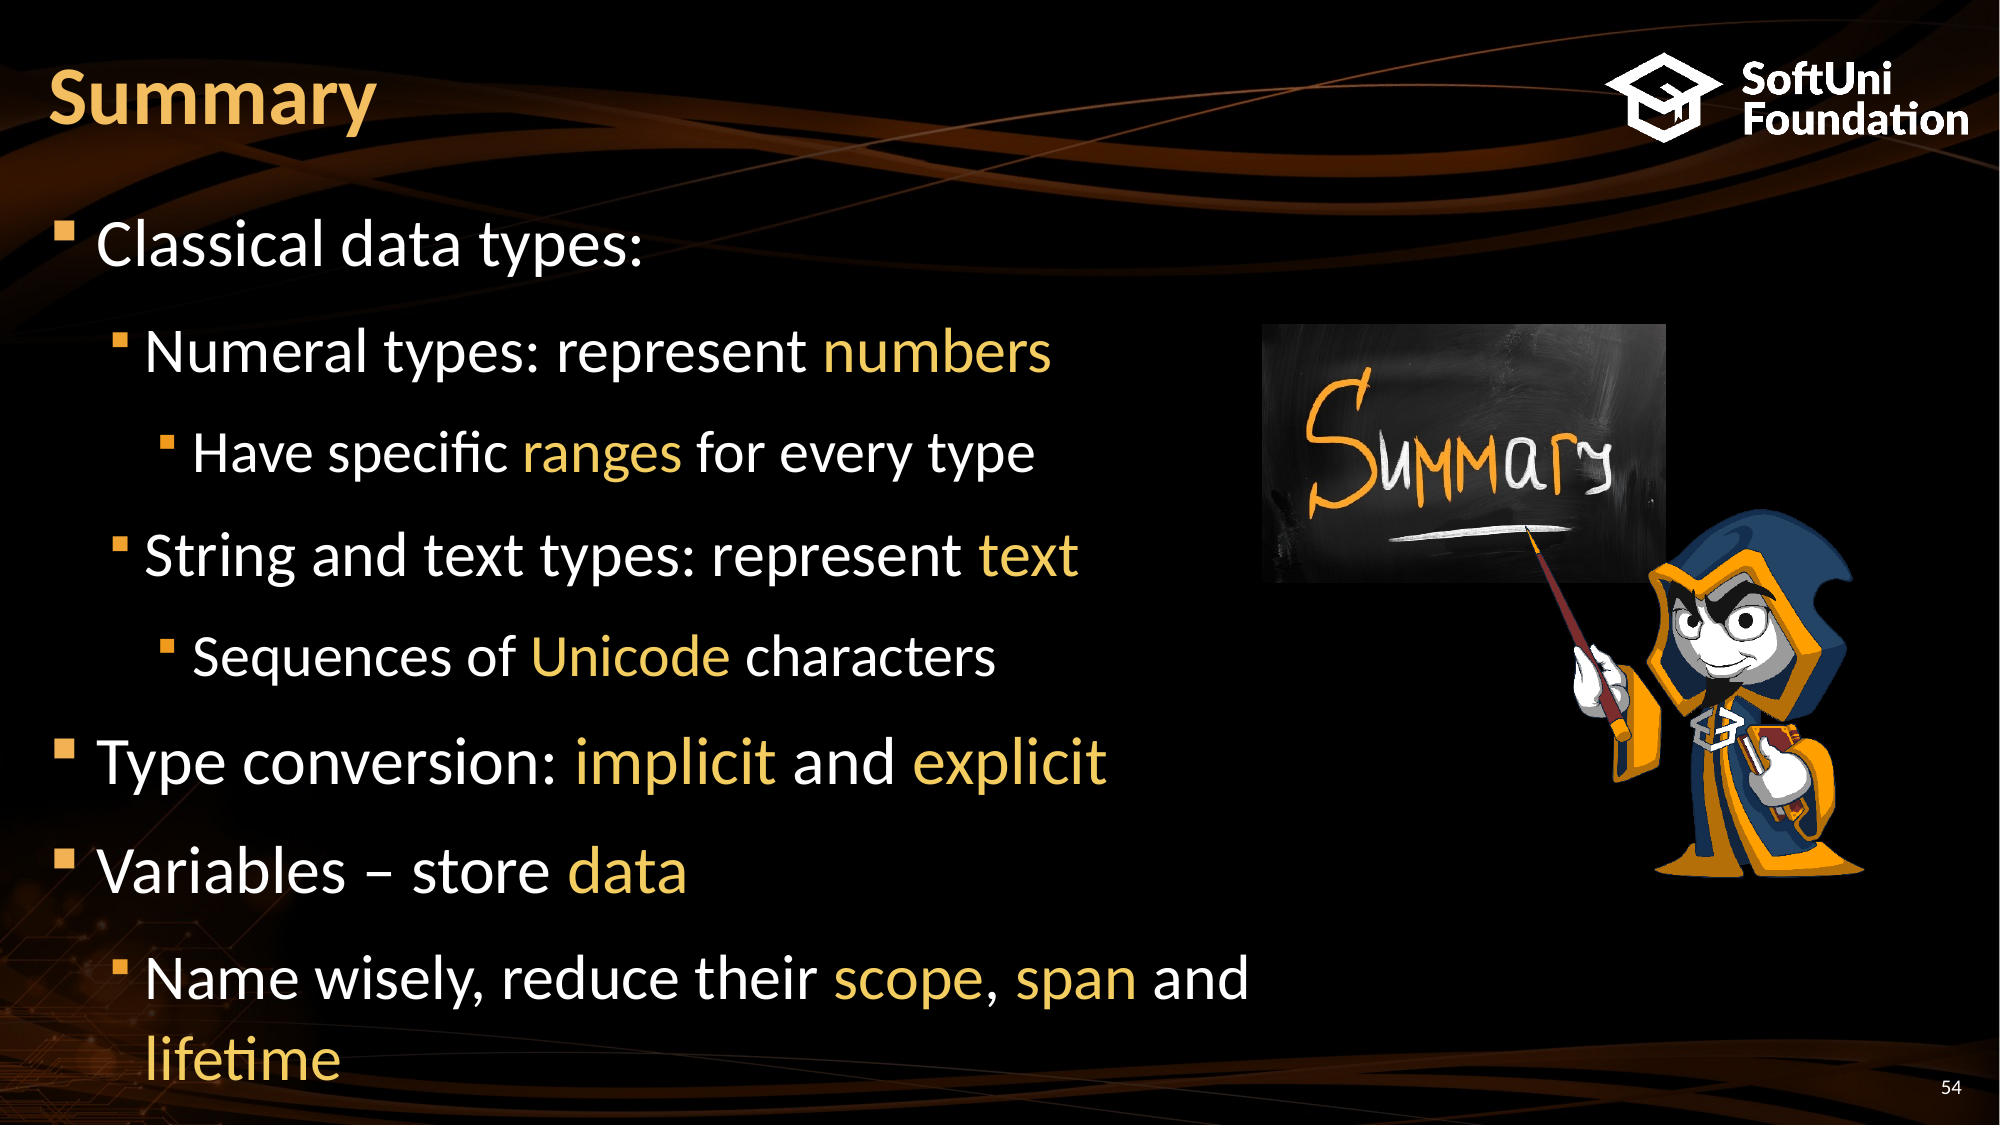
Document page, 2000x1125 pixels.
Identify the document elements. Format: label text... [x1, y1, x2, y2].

list Classical data types: Numeral types: represent numbers Have specific ranges for every type String and text types: represent text Sequences of Unicode characters Type conversion: implicit and explicit Variables – store data Name wisely, reduce their scope, span and lifetime [31, 189, 1379, 1103]
slide_number 54 [1897, 1070, 1968, 1103]
picture [0, 0, 2000, 1125]
title Summary [30, 6, 1602, 189]
